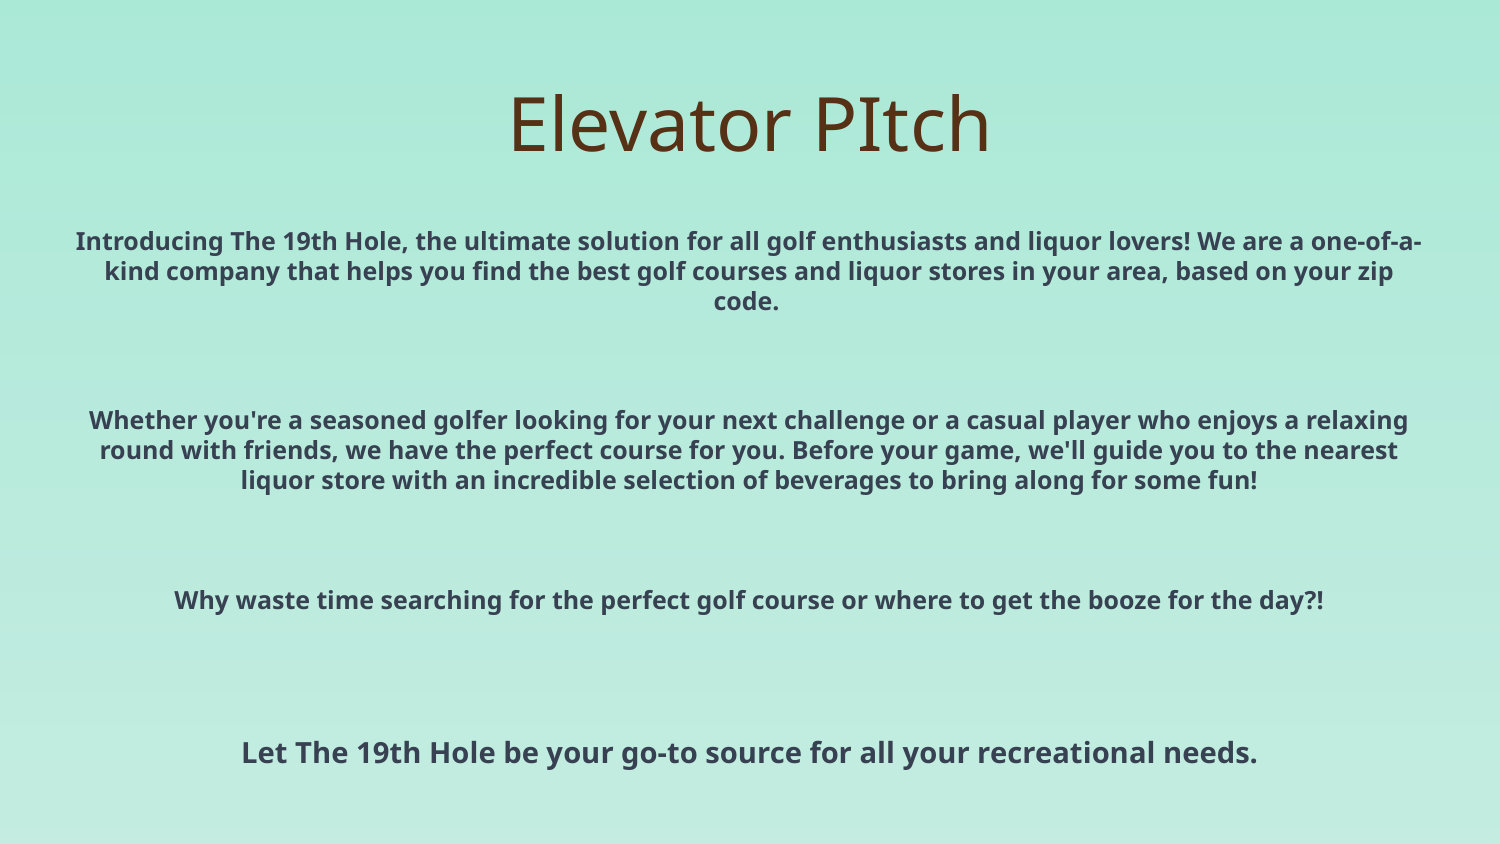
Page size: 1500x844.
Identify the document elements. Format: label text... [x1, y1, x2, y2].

title Elevator PItch [118, 74, 1382, 169]
text_box Introducing The 19th Hole, the ultimate solution for all golf enthusiasts and liquor lovers! We are a one-of-a-kind company that helps you find the best golf courses and liquor stores in your area, based on your zip code. Whether you're a seasoned golfer looking for your next challenge or a casual player who enjoys a relaxing round with friends, we have the perfect course for you. Before your game, we'll guide you to the nearest liquor store with an incredible selection of beverages to bring along for some fun! Why waste time searching for the perfect golf course or where to get the booze for the day?! Let The 19th Hole be your go-to source for all your recreational needs. [53, 210, 1447, 785]
